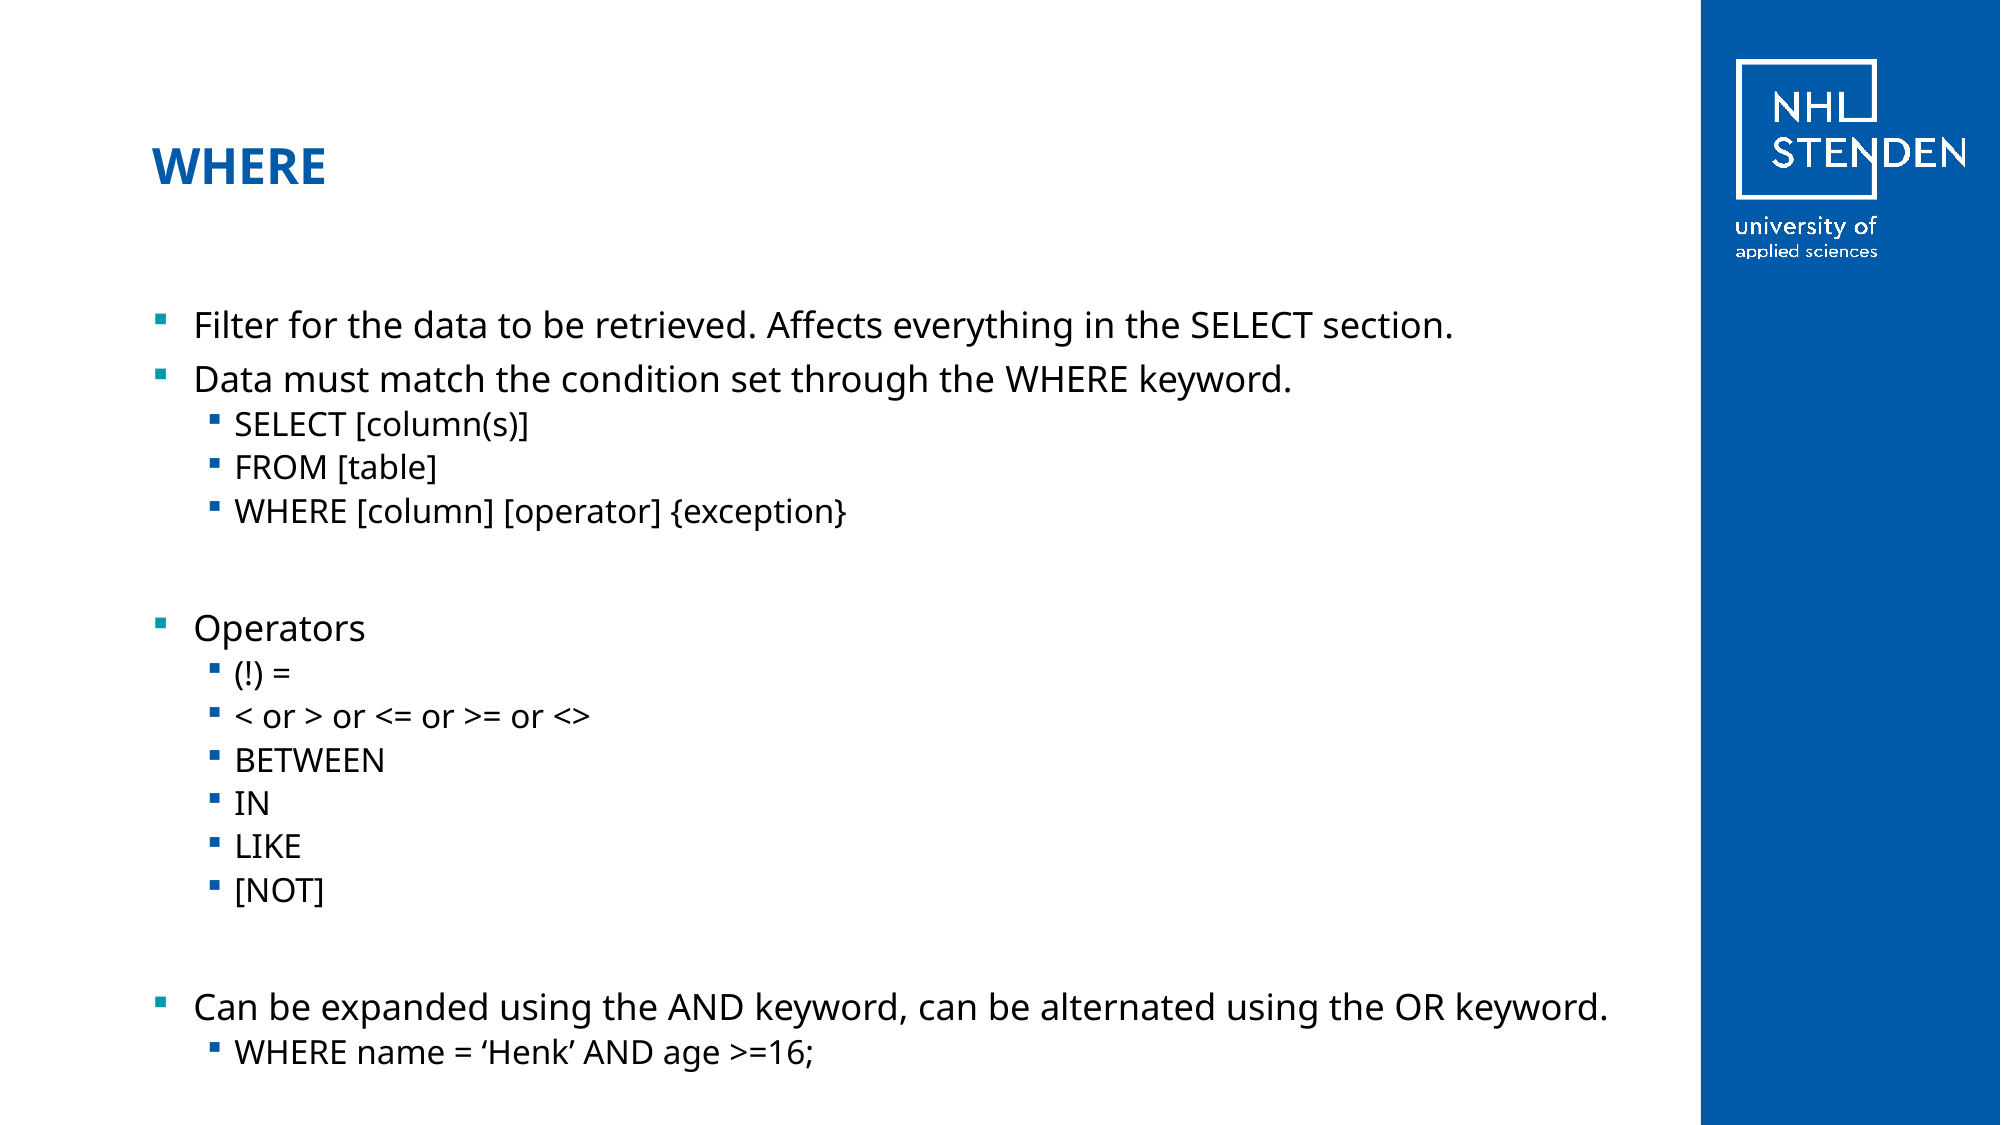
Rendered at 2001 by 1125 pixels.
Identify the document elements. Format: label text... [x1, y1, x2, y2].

picture [1736, 59, 1965, 259]
list Filter for the data to be retrieved. Affects everything in the SELECT section. Data must match the condition set through the WHERE keyword. SELECT [column(s)] FROM [table] WHERE [column] [operator] {exception} Operators (!) = < or > or <= or >= or <> BETWEEN IN LIKE [NOT] Can be expanded using the AND keyword, can be alternated using the OR keyword. WHERE name = ‘Henk’ AND age >=16; [137, 299, 1679, 1085]
title WHERE [137, 59, 1679, 278]
